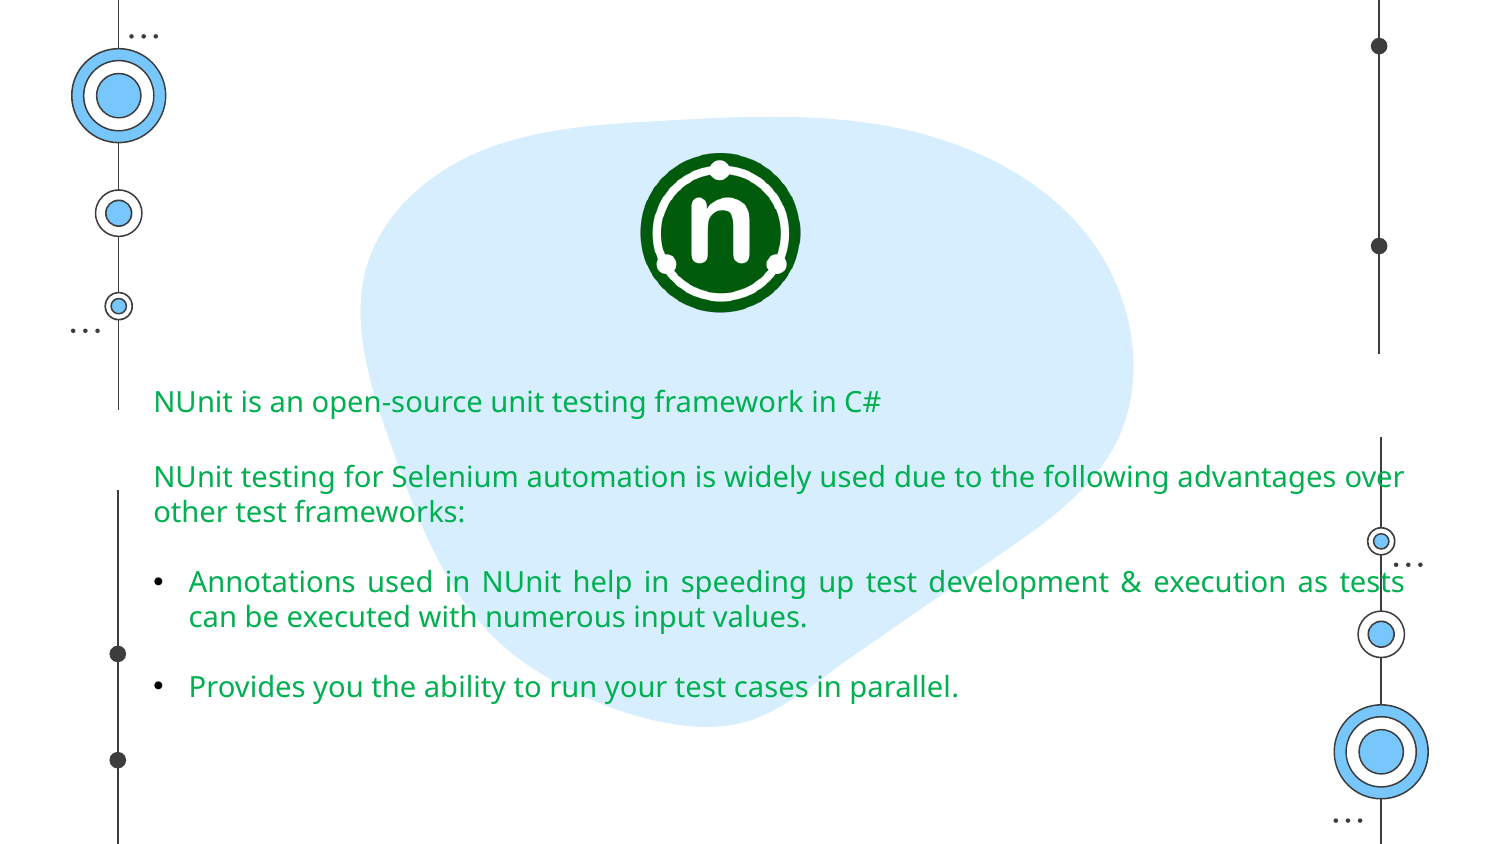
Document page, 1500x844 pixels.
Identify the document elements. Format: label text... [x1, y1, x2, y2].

text_box NUnit is an open-source unit testing framework in C# NUnit testing for Selenium automation is widely used due to the following advantages over other test frameworks: Annotations used in NUnit help in speeding up test development & execution as tests can be executed with numerous input values. Provides you the ability to run your test cases in parallel. [138, 376, 1421, 711]
picture [583, 96, 856, 369]
